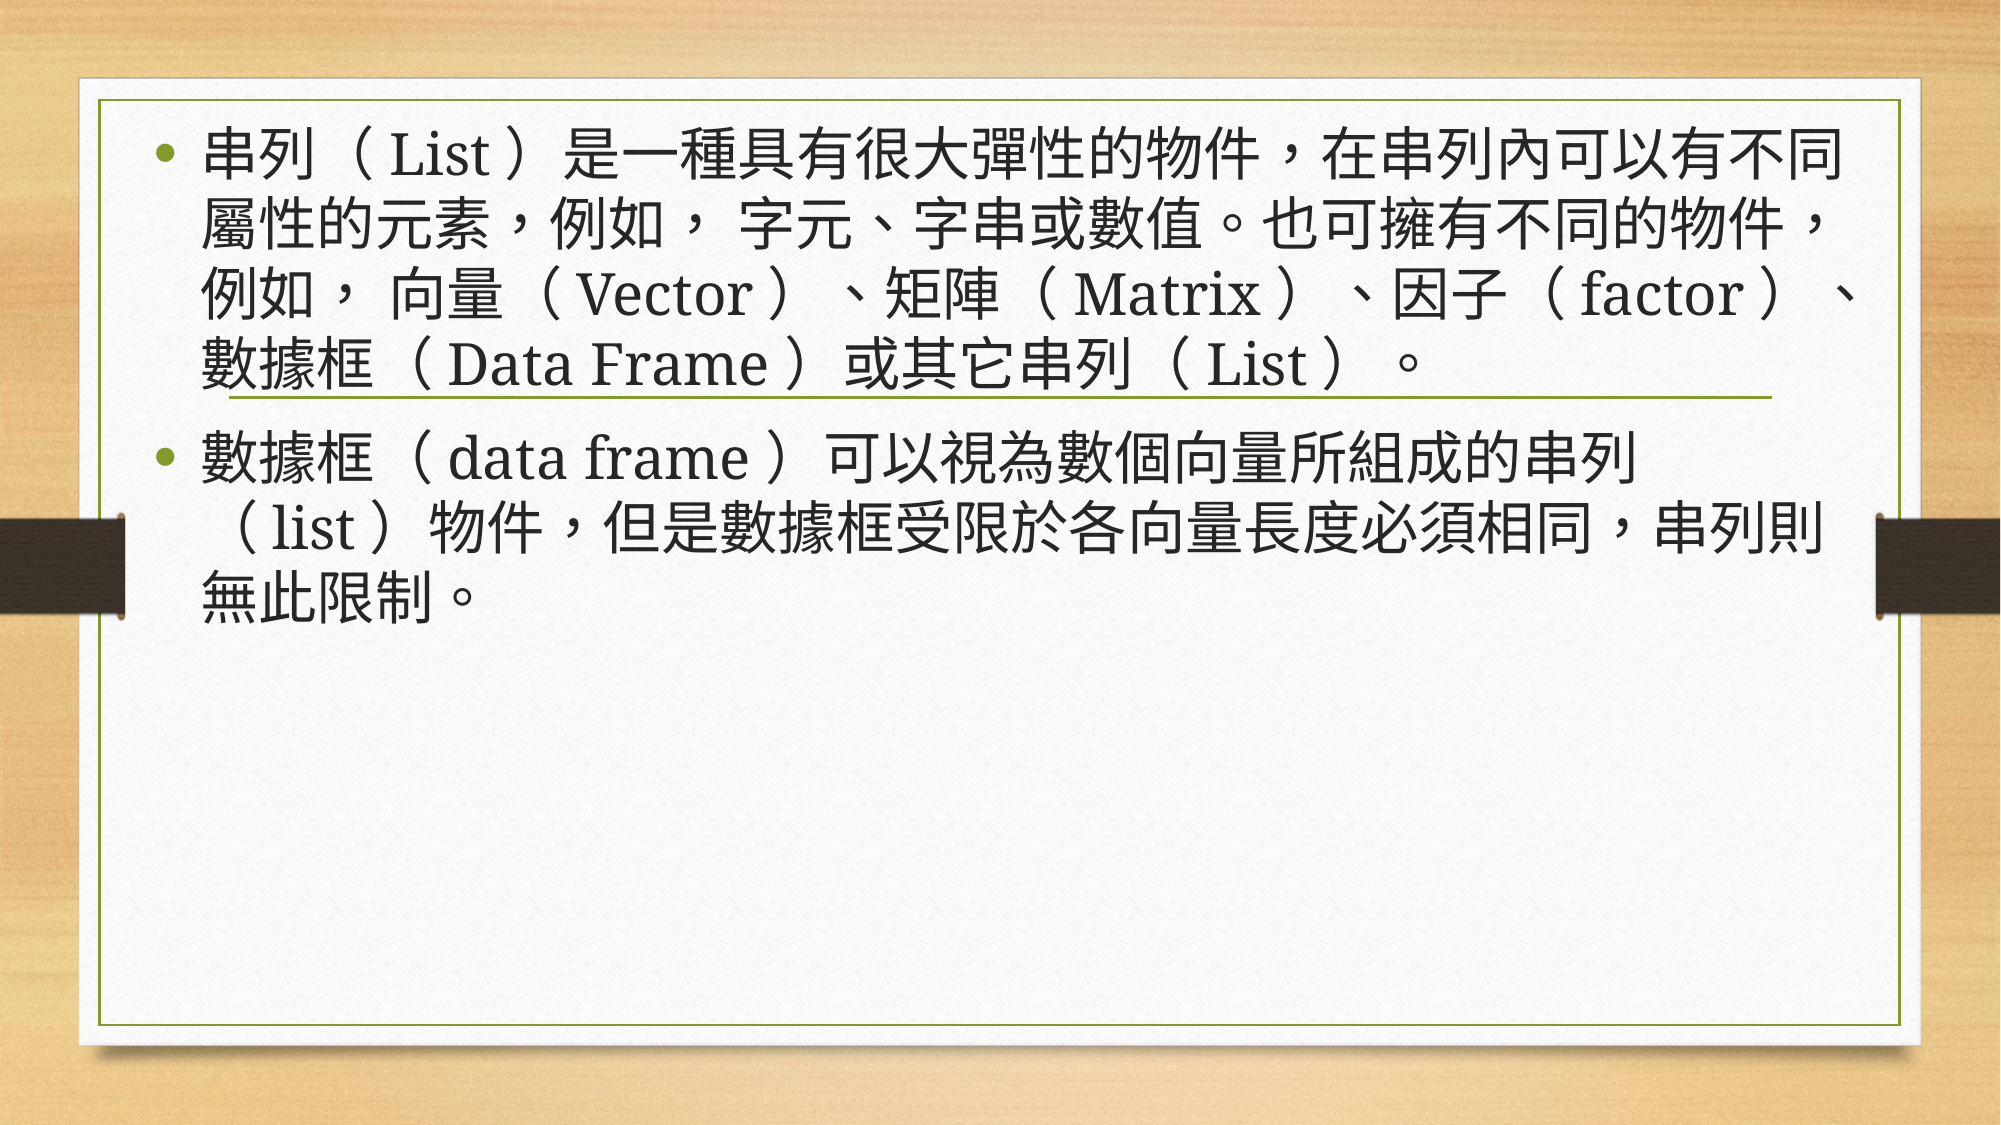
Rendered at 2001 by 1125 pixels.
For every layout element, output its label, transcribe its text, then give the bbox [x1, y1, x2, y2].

list 串列（List）是一種具有很大彈性的物件，在串列內可以有不同屬性的元素，例如， 字元、字串或數值。也可擁有不同的物件， 例如， 向量（Vector）、矩陣（Matrix）、因子（factor）、數據框（Data Frame）或其它串列（List）。 數據框（data frame）可以視為數個向量所組成的串列（list）物件，但是數據框受限於各向量長度必須相同，串列則無此限制。 [138, 110, 1879, 866]
picture [0, 0, 2001, 1125]
